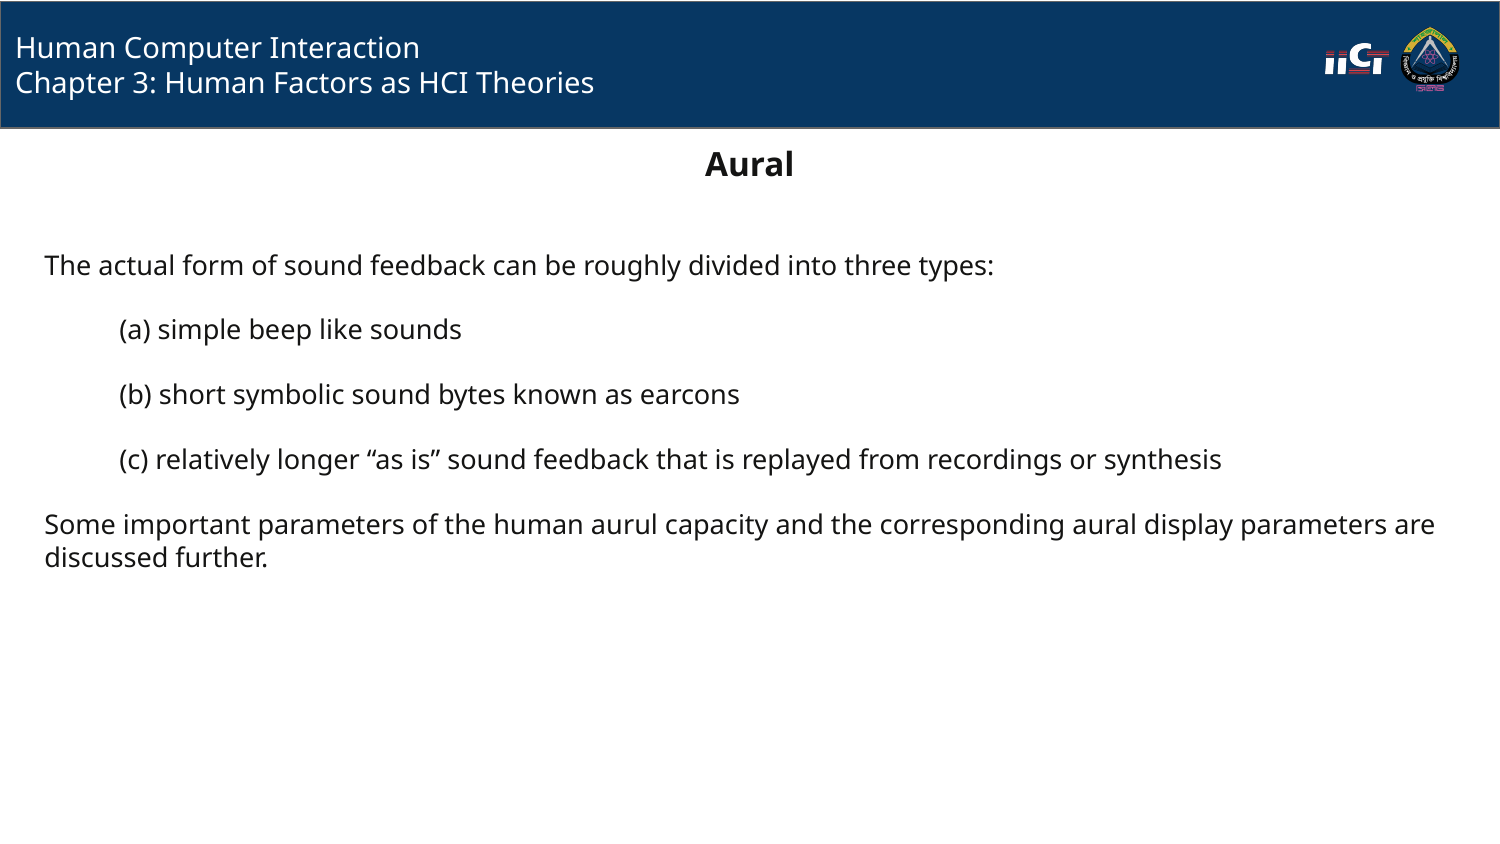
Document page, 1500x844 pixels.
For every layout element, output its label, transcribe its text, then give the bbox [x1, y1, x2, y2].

picture [1324, 43, 1391, 75]
picture [1399, 26, 1460, 92]
text_box Aural The actual form of sound feedback can be roughly divided into three types: (a) simple beep like sounds (b) short symbolic sound bytes known as earcons (c) relatively longer “as is” sound feedback that is replayed from recordings or synthesis Some important parameters of the human aurul capacity and the corresponding aural display parameters are discussed further. [29, 127, 1471, 785]
text_box Human Computer Interaction Chapter 3: Human Factors as HCI Theories [0, 1, 1500, 128]
